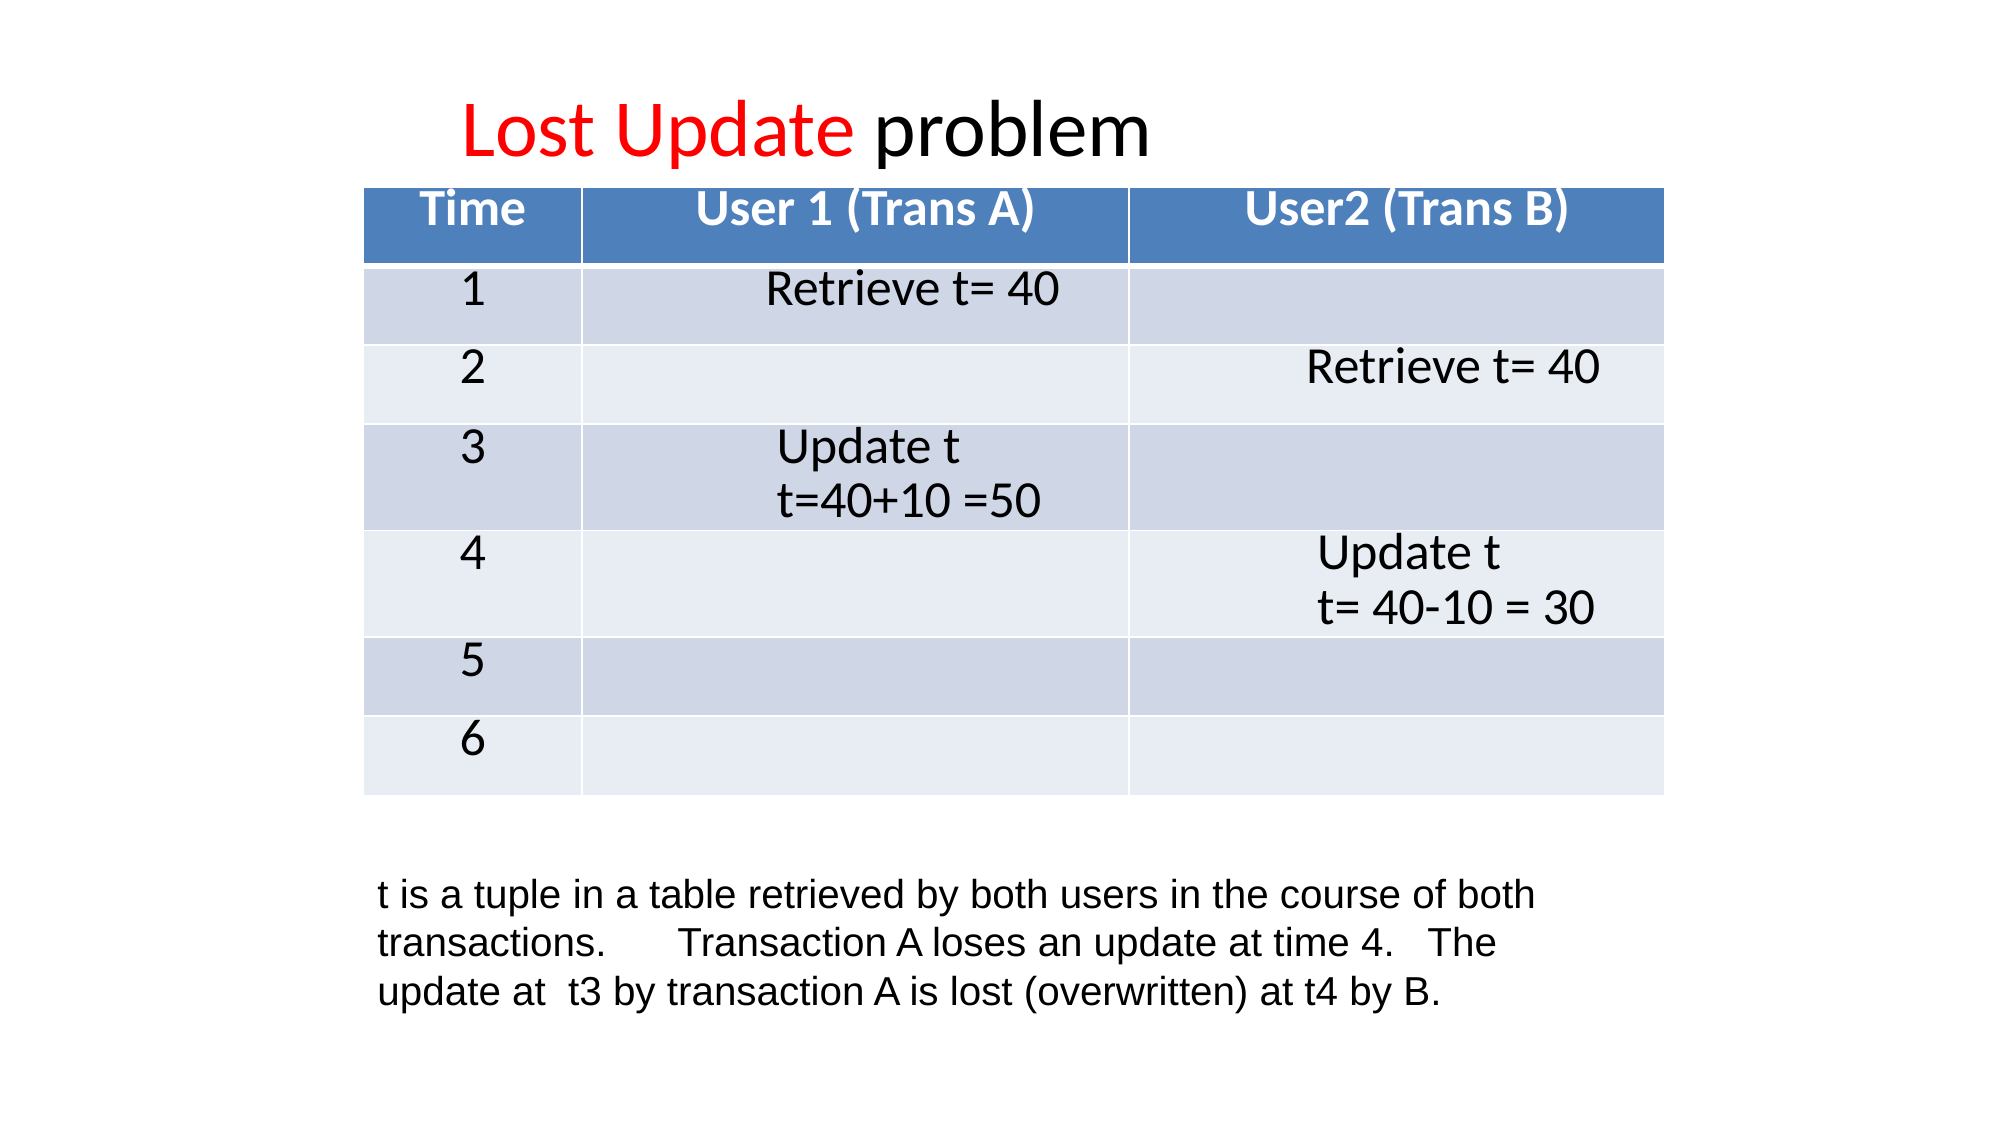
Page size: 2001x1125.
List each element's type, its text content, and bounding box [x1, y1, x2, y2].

title Lost Update problem [240, 75, 1760, 174]
table_cell [583, 531, 1128, 636]
table_cell 3 [364, 425, 581, 530]
table_cell [1130, 425, 1664, 530]
table_cell Update t t= 40-10 = 30 [1130, 531, 1664, 636]
table_header Time [364, 188, 581, 263]
table_cell [1130, 717, 1664, 795]
table_cell Retrieve t= 40 [583, 269, 1128, 344]
table_cell 5 [364, 638, 581, 715]
table_cell 6 [364, 717, 581, 795]
table_cell Update t t=40+10 =50 [583, 425, 1128, 530]
text_box t is a tuple in a table retrieved by both users in the course of both transactions. Transaction A loses an update at time 4. The update at t3 by transaction A is lost (overwritten) at t4 by B. [375, 867, 1622, 1015]
table_cell 4 [364, 531, 581, 636]
table_cell [583, 717, 1128, 795]
table_cell 2 [364, 346, 581, 423]
table_cell [1130, 638, 1664, 715]
table_cell [583, 638, 1128, 715]
table_cell Retrieve t= 40 [1130, 346, 1664, 423]
table_header User 1 (Trans A) [583, 188, 1128, 263]
table_cell [1130, 269, 1664, 344]
table_cell [583, 346, 1128, 423]
table_cell 1 [364, 269, 581, 344]
table_header User2 (Trans B) [1130, 188, 1664, 263]
